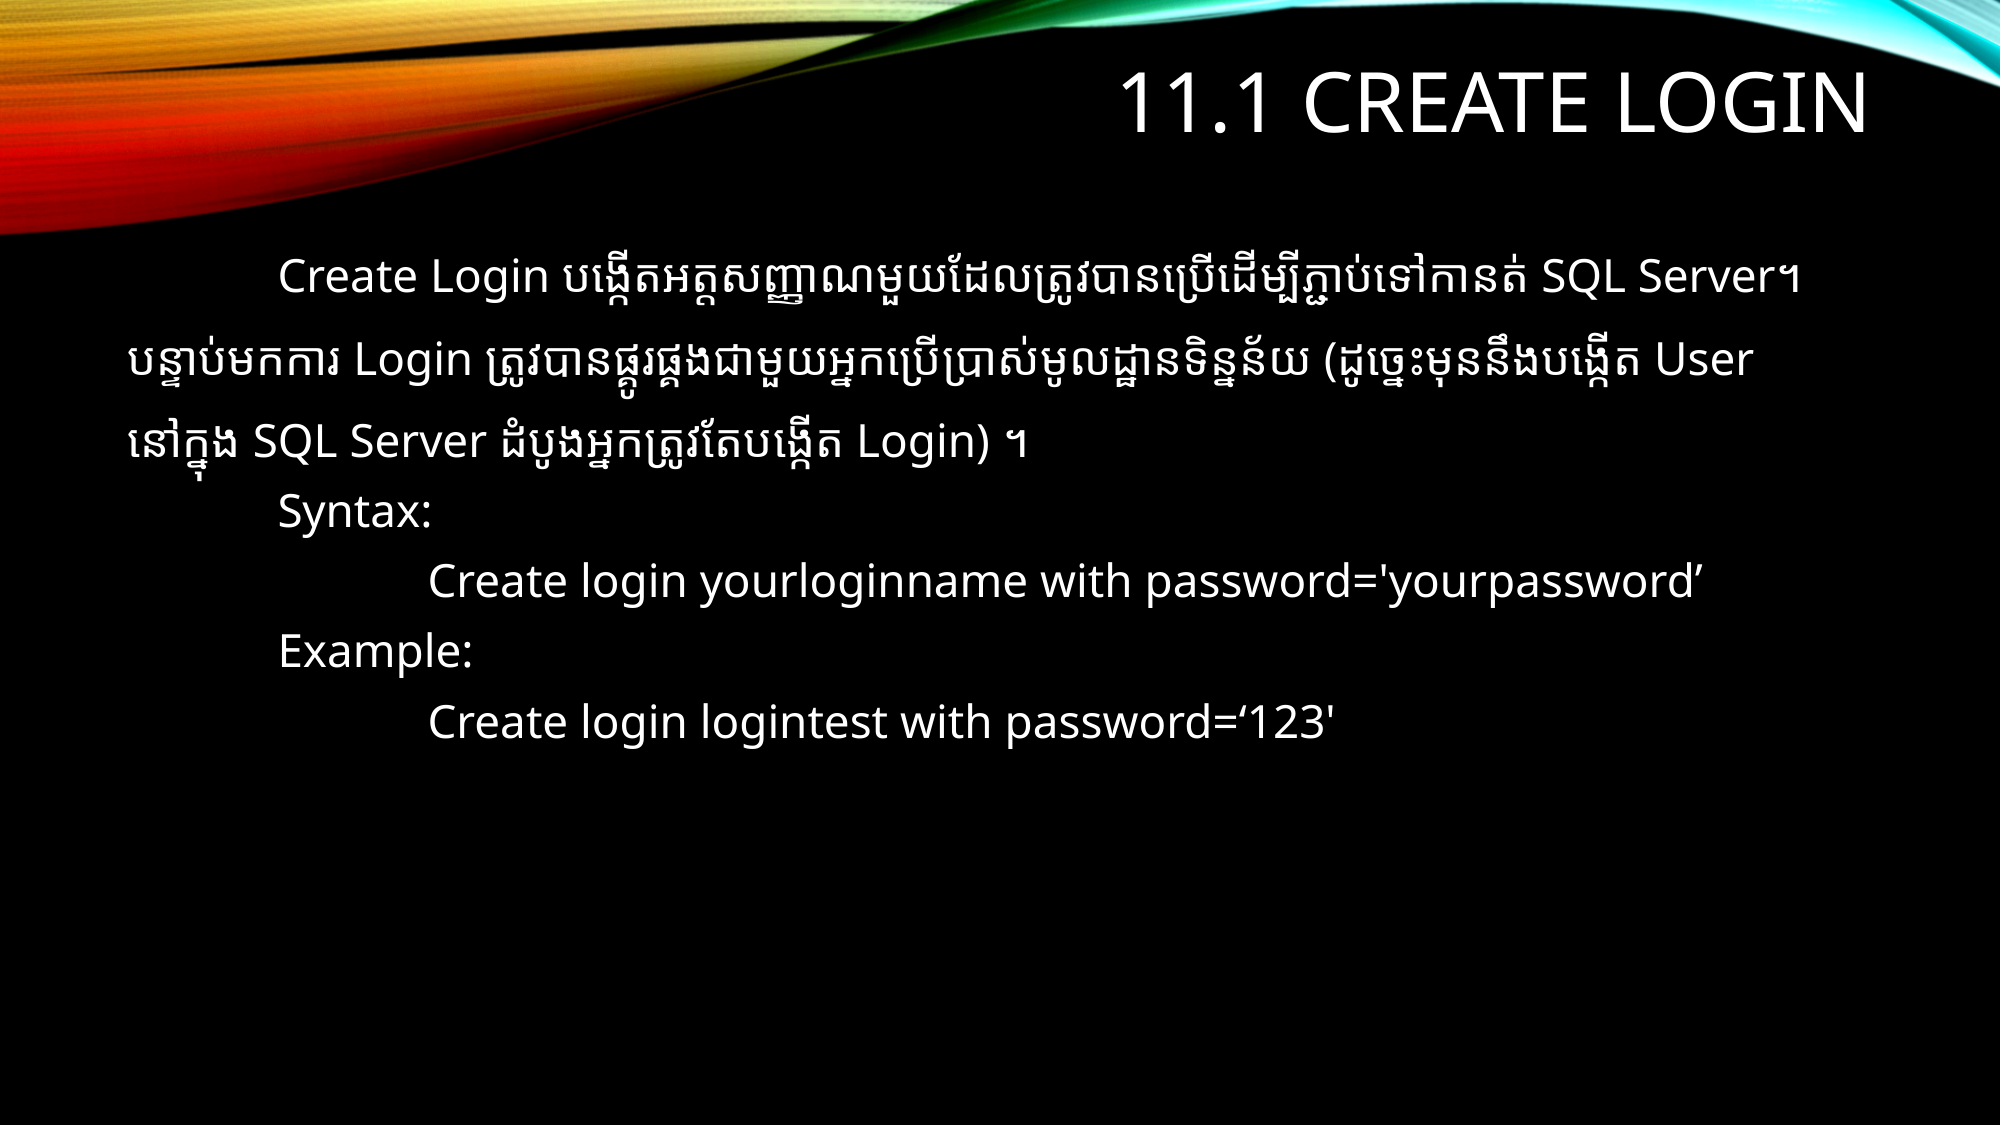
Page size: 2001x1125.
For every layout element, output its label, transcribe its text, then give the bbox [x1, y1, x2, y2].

list Create Login បង្កើតអត្តសញ្ញាណមួយដែលត្រូវបានប្រើដើម្បីភ្ជាប់ទៅកានត់ SQL Server។ បន្ទាប់មកការ Login ត្រូវបានផ្គូរផ្គងជាមួយអ្នកប្រើប្រាស់មូលដ្ឋានទិន្នន័យ (ដូច្នេះមុននឹងបង្កើត User នៅក្នុង SQL Server ដំបូងអ្នកត្រូវតែបង្កើត Login) ។ Syntax: Create login yourloginname with password='yourpassword’ Example: Create login logintest with password=‘123' [112, 212, 1888, 1100]
picture [0, 0, 474, 237]
picture [1888, 0, 2000, 237]
title 11.1 Create login [474, 0, 1888, 212]
